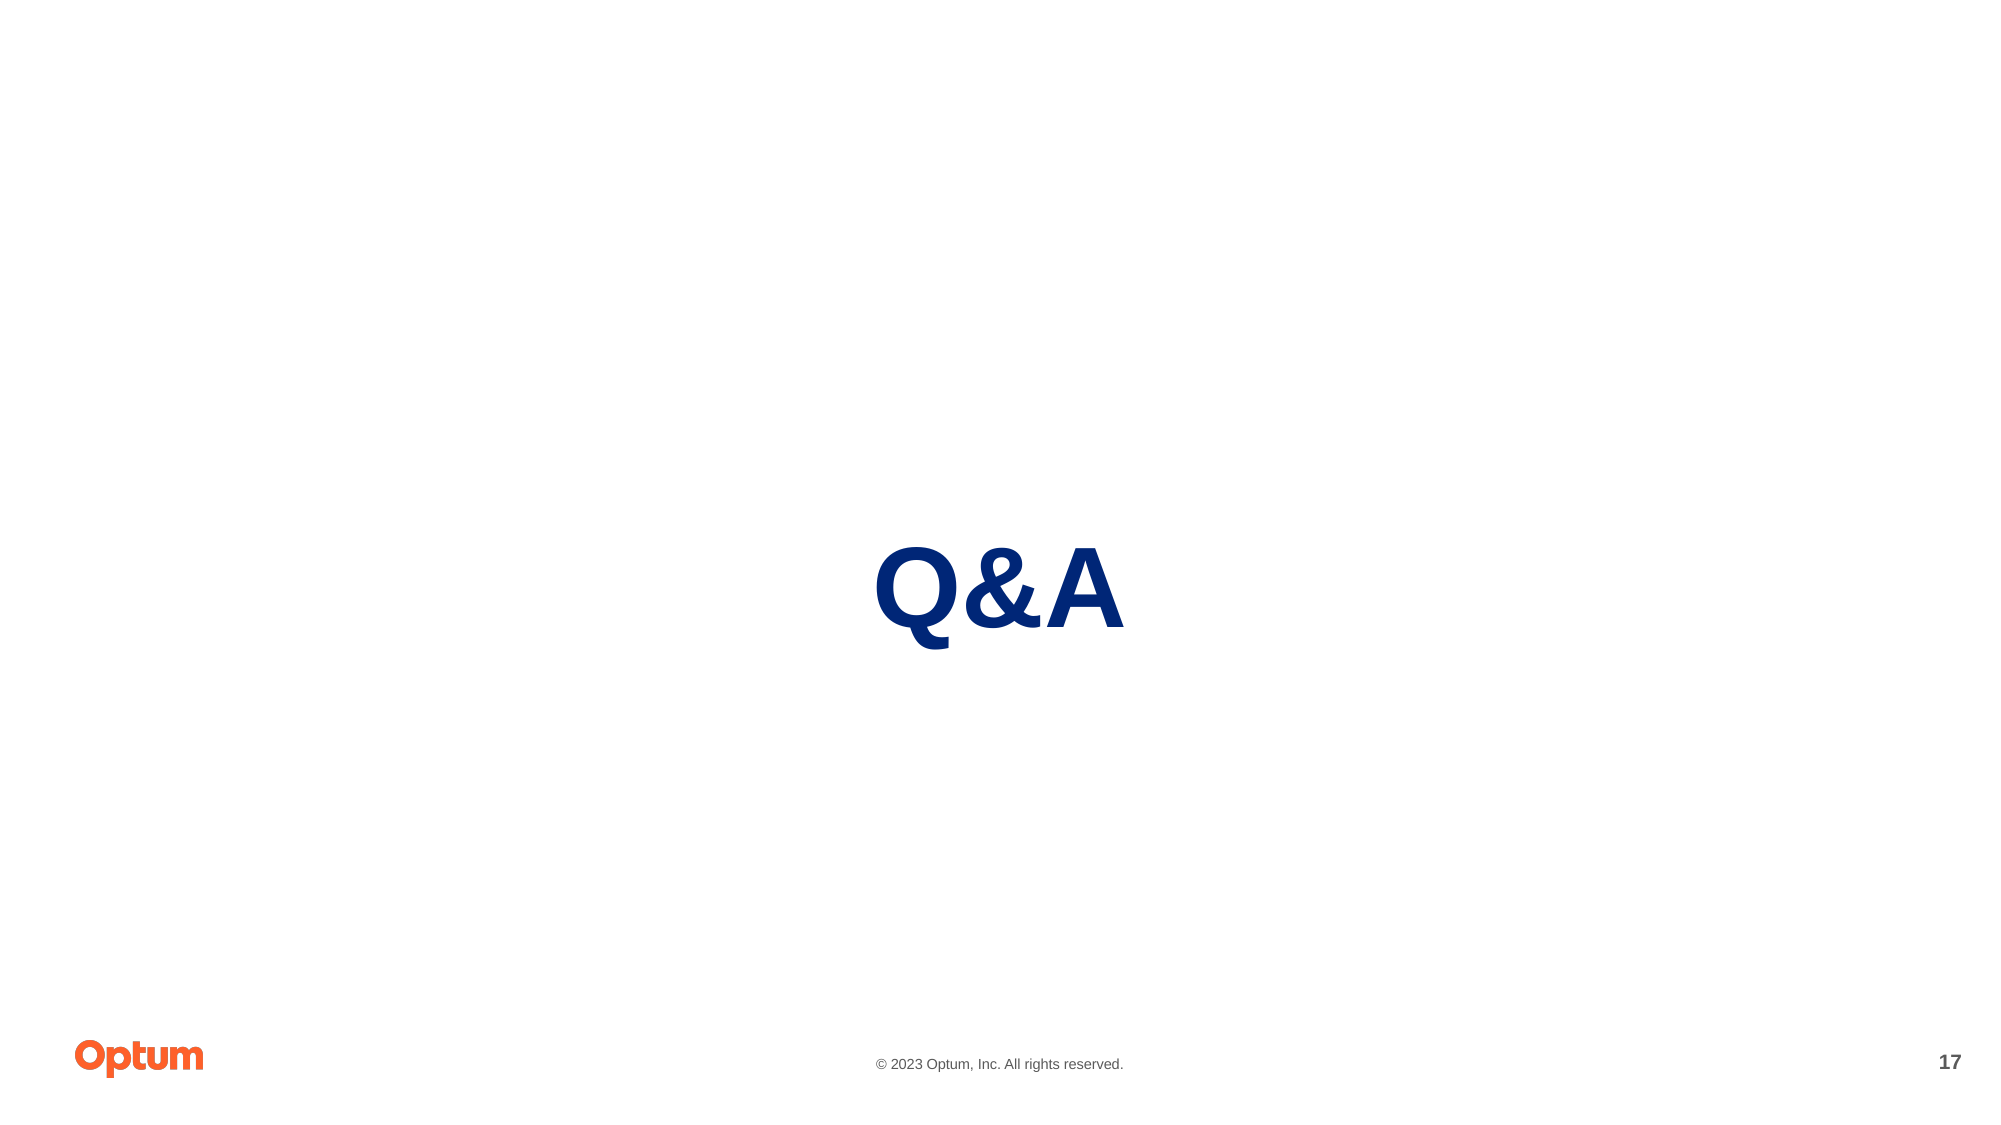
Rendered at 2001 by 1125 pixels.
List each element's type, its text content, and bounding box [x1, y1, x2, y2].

picture [75, 1040, 203, 1078]
title Q&A [287, 402, 1713, 652]
